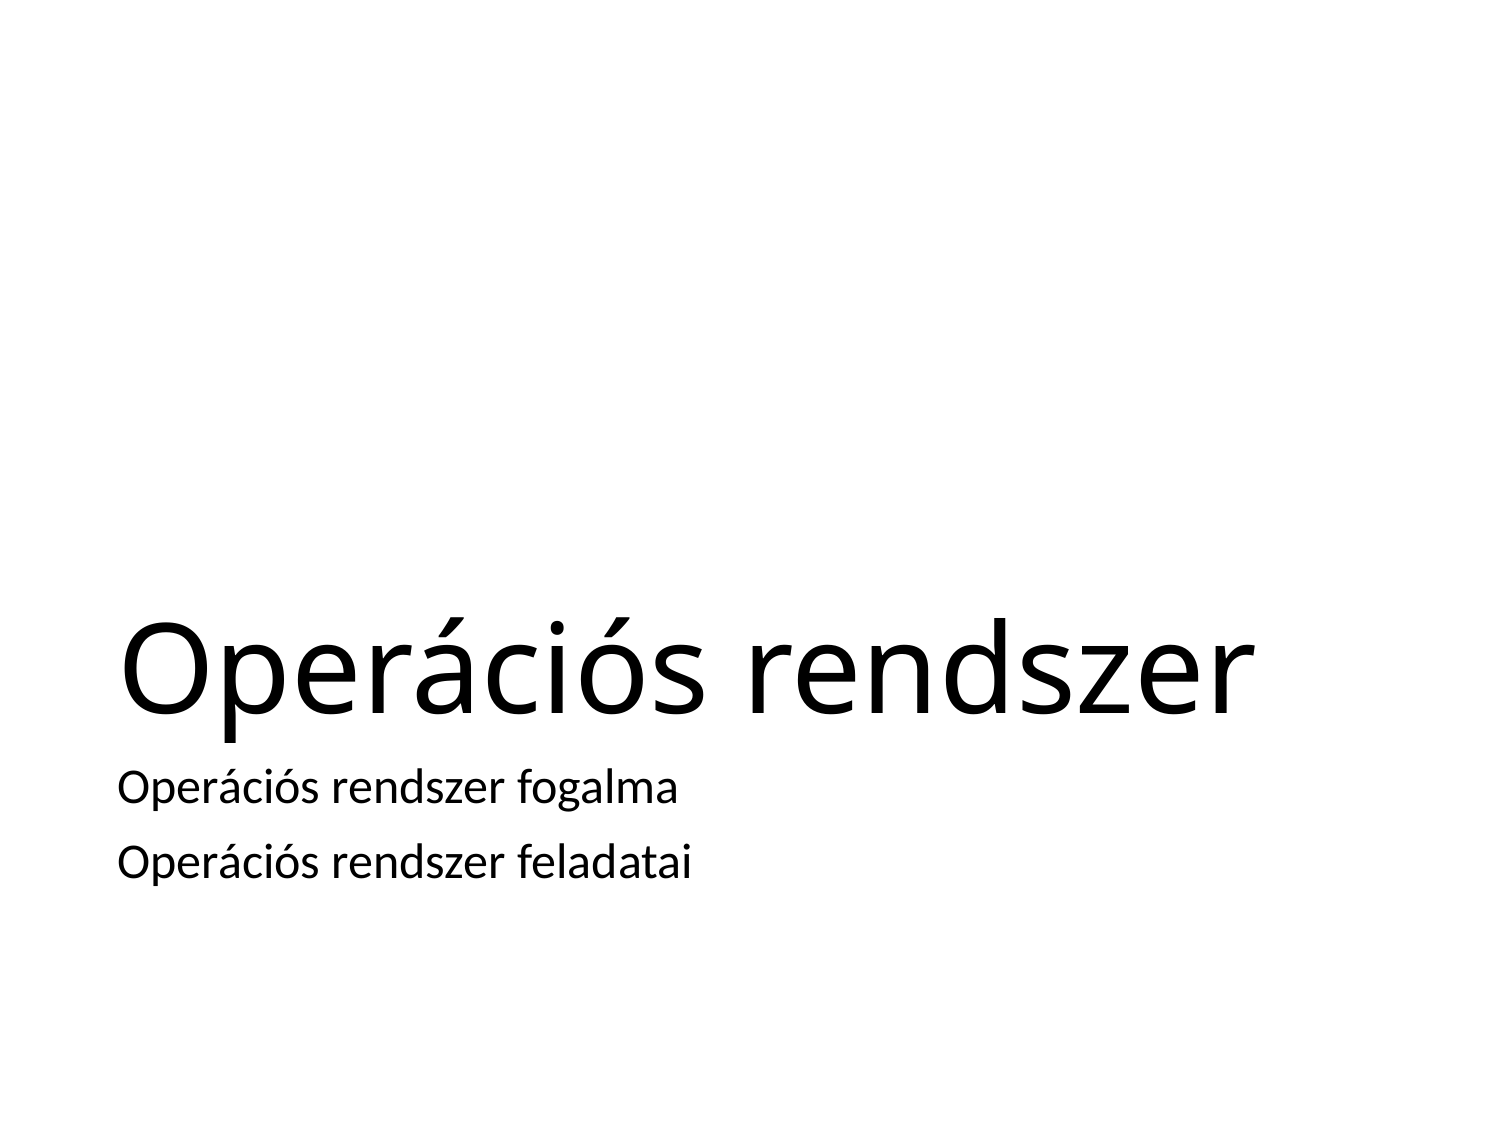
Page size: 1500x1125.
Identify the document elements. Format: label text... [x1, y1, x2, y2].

title Operációs rendszer [102, 280, 1397, 749]
list Operációs rendszer fogalma Operációs rendszer feladatai [102, 752, 1397, 999]
